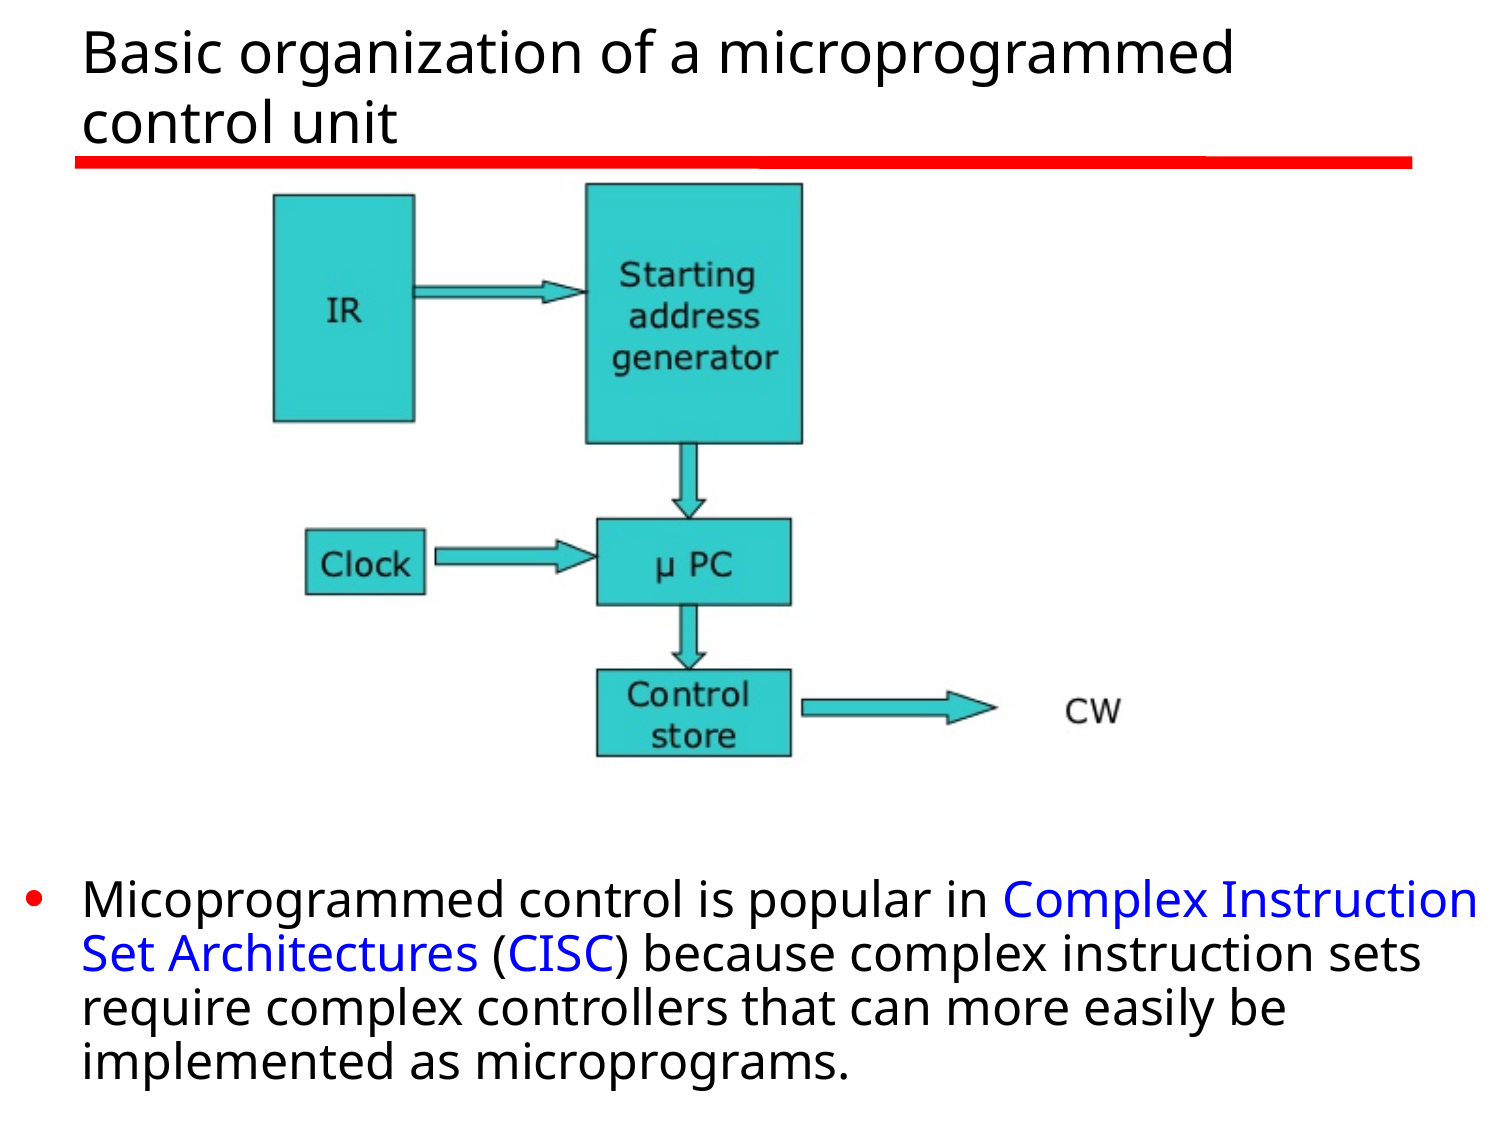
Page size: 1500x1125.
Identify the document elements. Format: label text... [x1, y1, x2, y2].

text_box Micoprogrammed control is popular in Complex Instruction Set Architectures (CISC) because complex instruction sets require complex controllers that can more easily be implemented as microprograms. [0, 866, 1500, 1098]
title Basic organization of a microprogrammed control unit [66, 24, 1413, 163]
picture [262, 174, 1126, 766]
